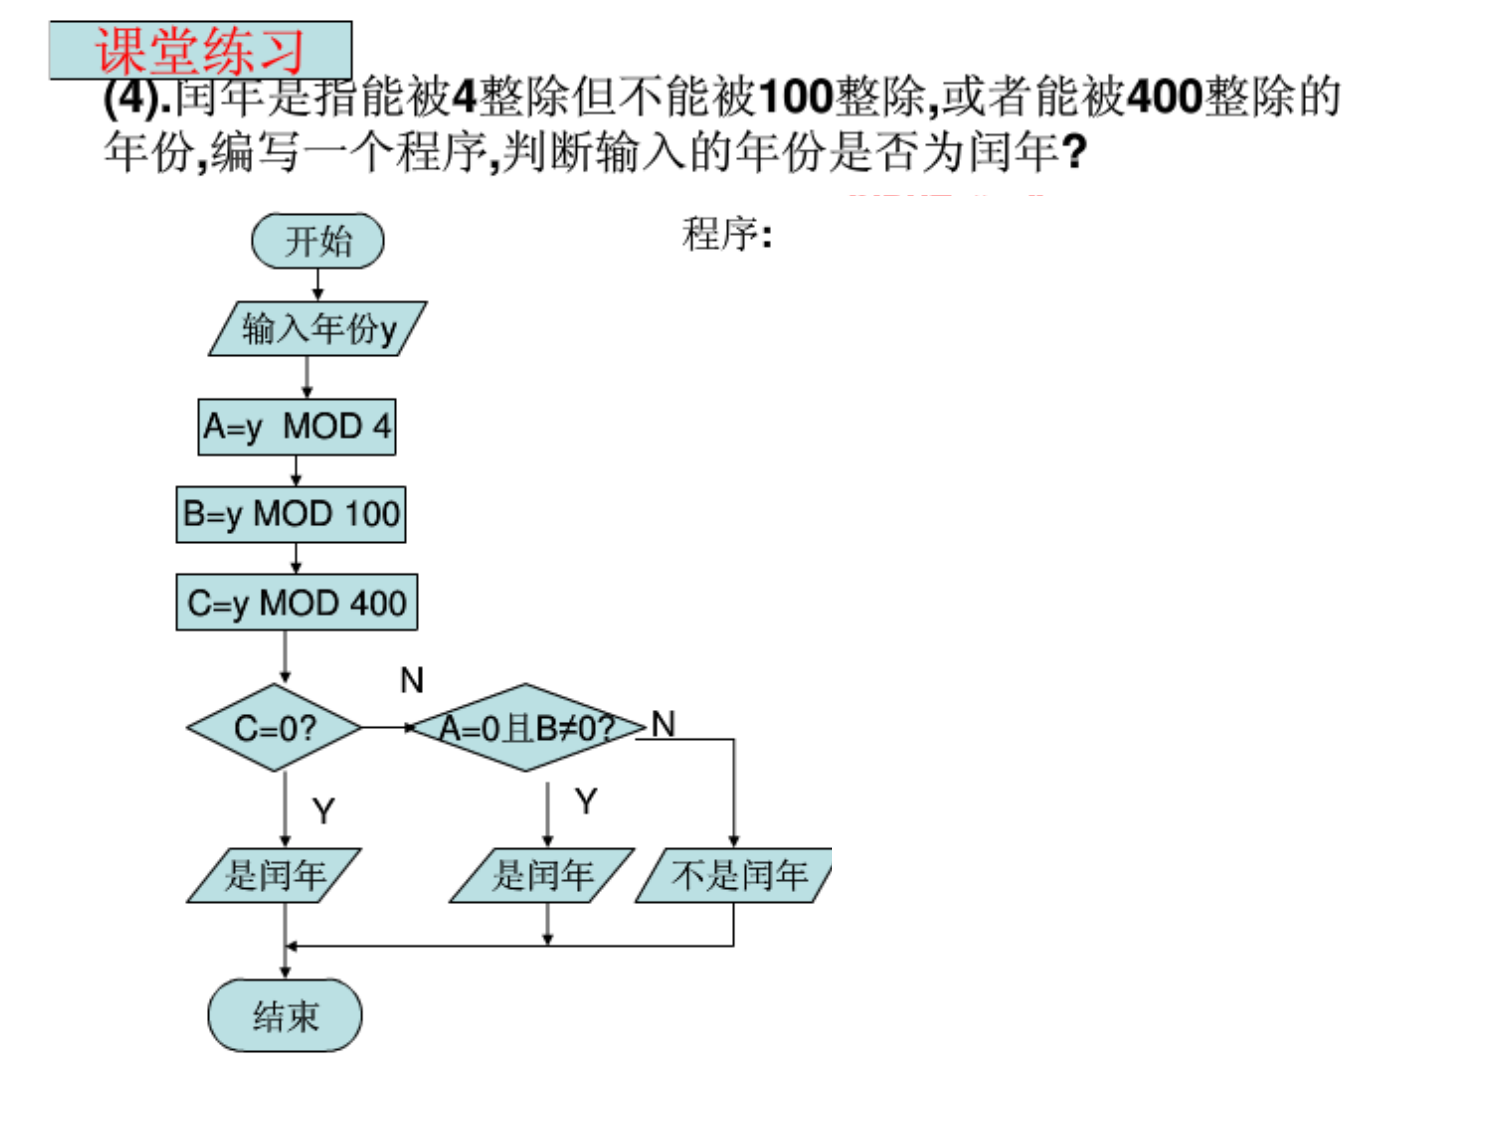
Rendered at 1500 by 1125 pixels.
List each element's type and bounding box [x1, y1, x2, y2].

picture [40, 18, 1465, 1059]
